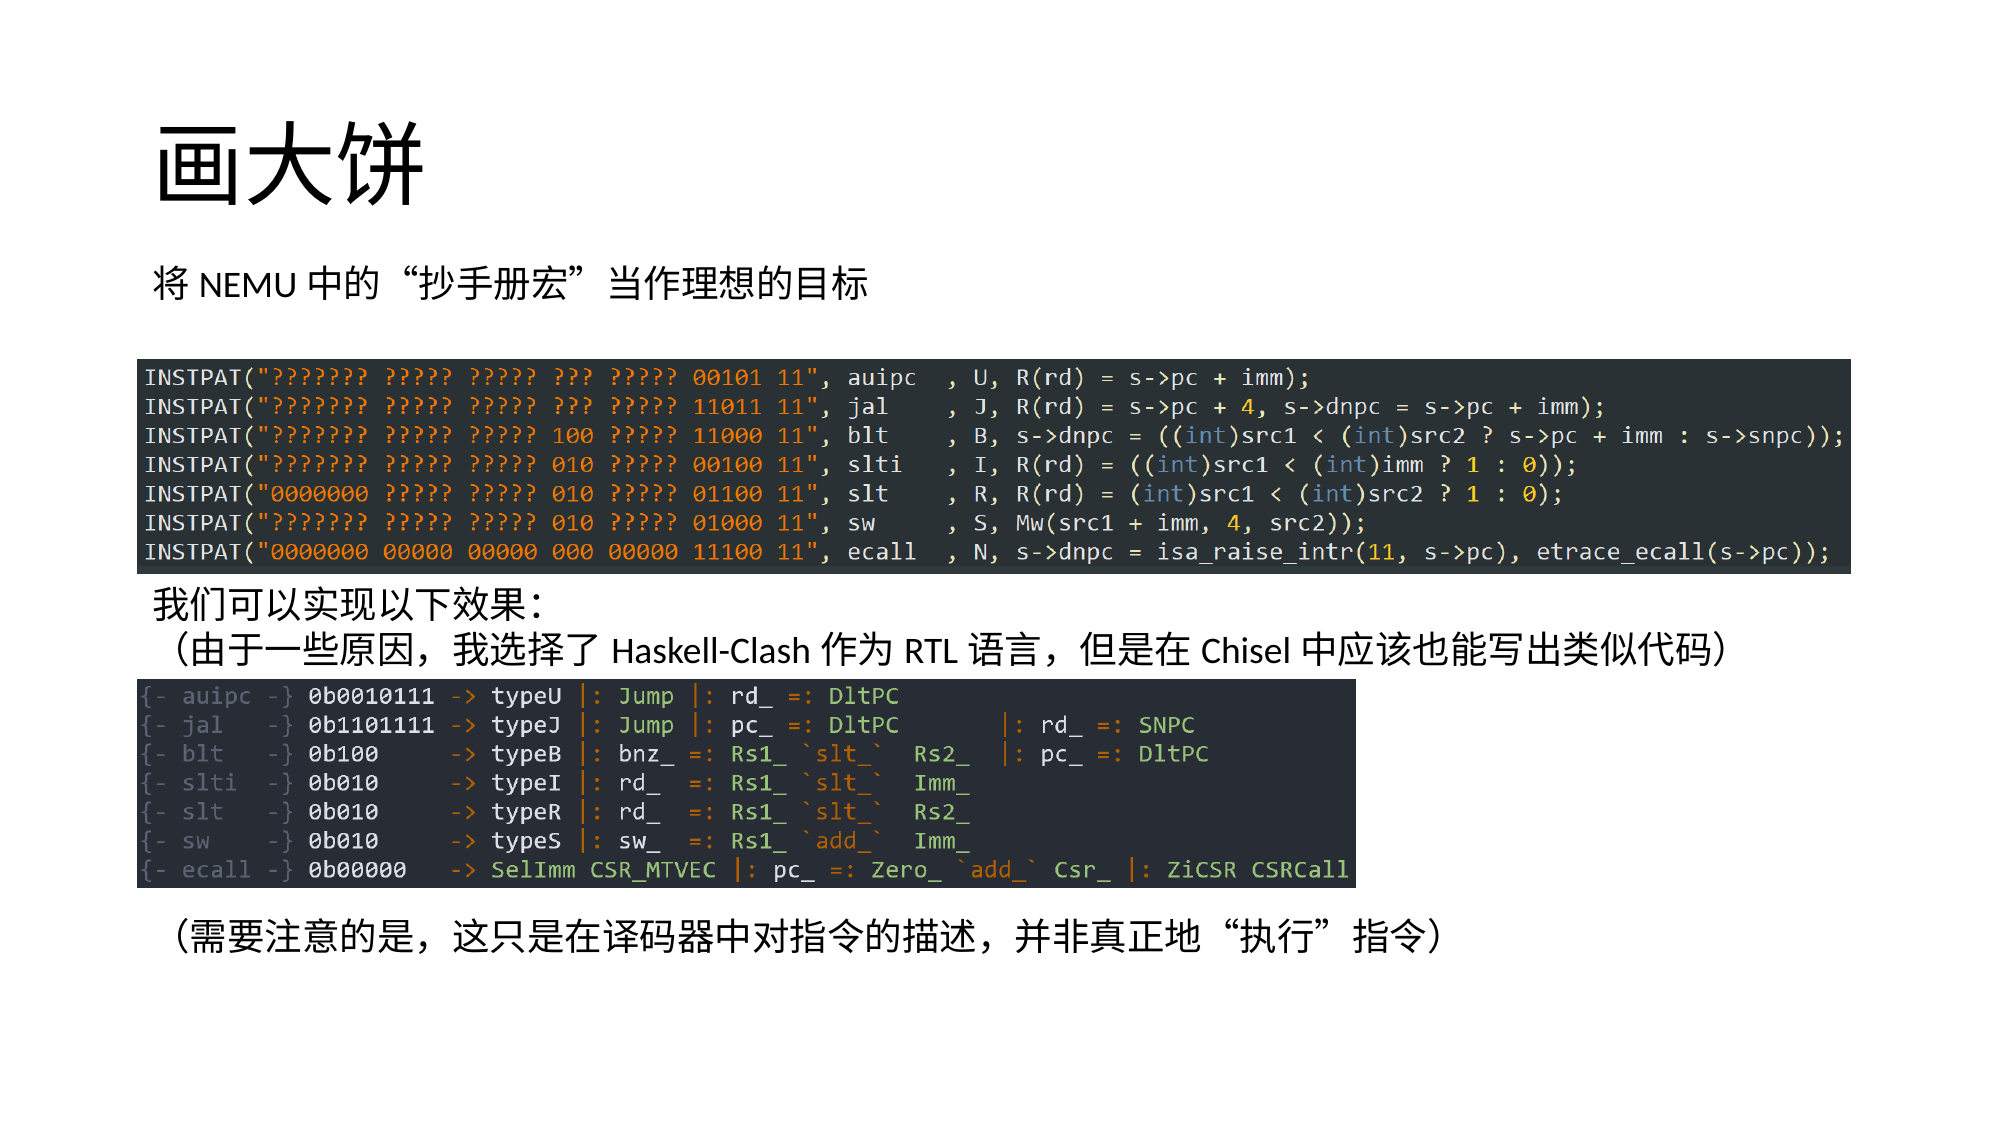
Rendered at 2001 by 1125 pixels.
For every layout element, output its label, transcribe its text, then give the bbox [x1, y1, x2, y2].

text_box （需要注意的是，这只是在译码器中对指令的描述，并非真正地“执行”指令） [137, 905, 1667, 966]
text_box 将NEMU中的“抄手册宏”当作理想的目标 [137, 252, 896, 313]
picture [137, 679, 1356, 888]
picture [137, 359, 1851, 574]
title 画大饼 [137, 59, 1863, 278]
text_box 我们可以实现以下效果： （由于一些原因，我选择了Haskell-Clash作为RTL语言，但是在Chisel中应该也能写出类似代码） [137, 574, 1766, 679]
